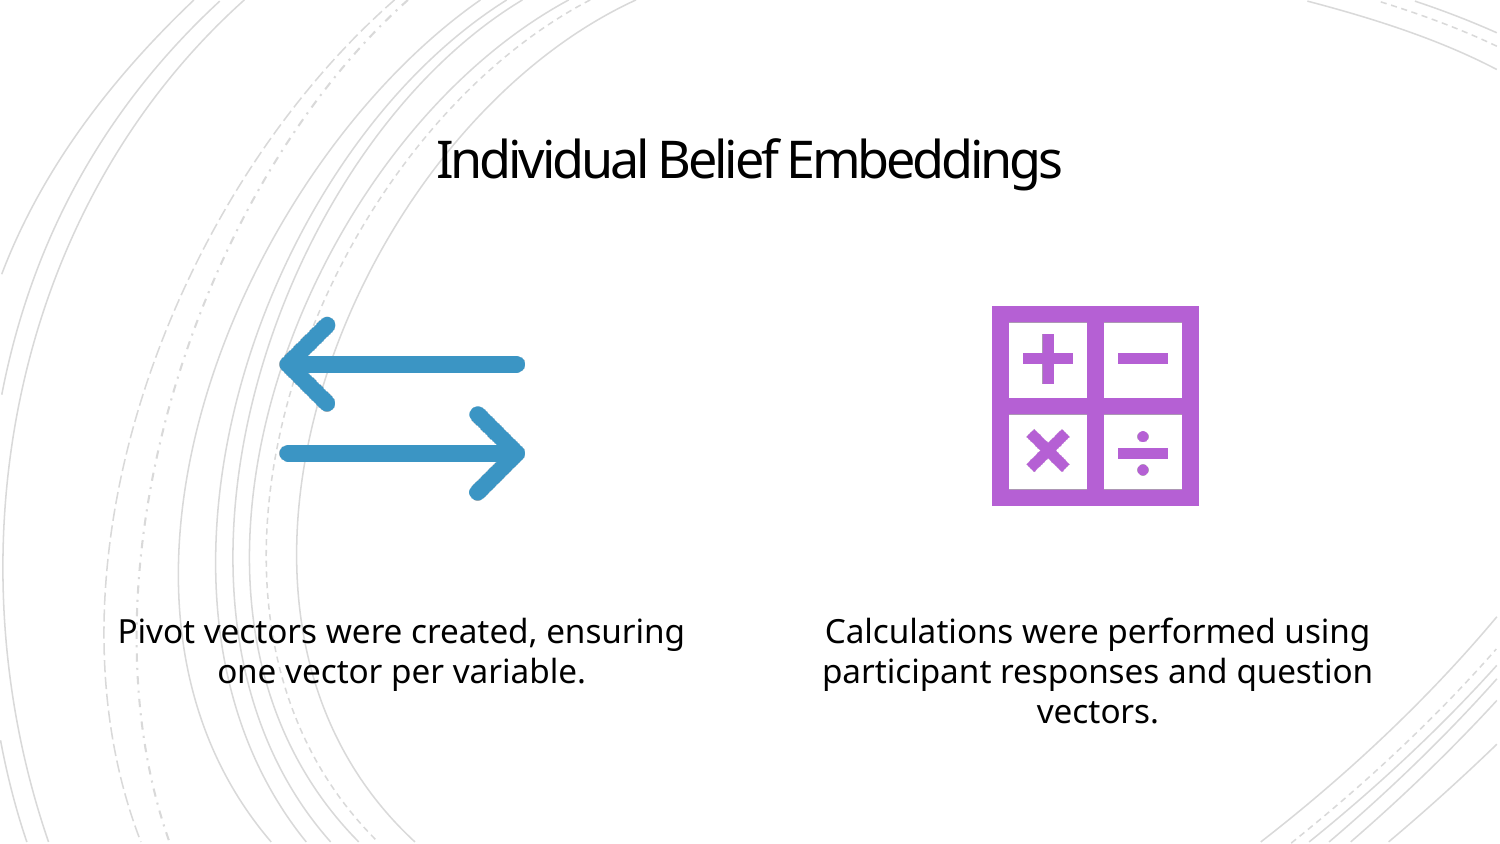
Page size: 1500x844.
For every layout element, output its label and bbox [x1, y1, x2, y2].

text_box [99, 244, 1401, 759]
text_box [0, 0, 1498, 844]
